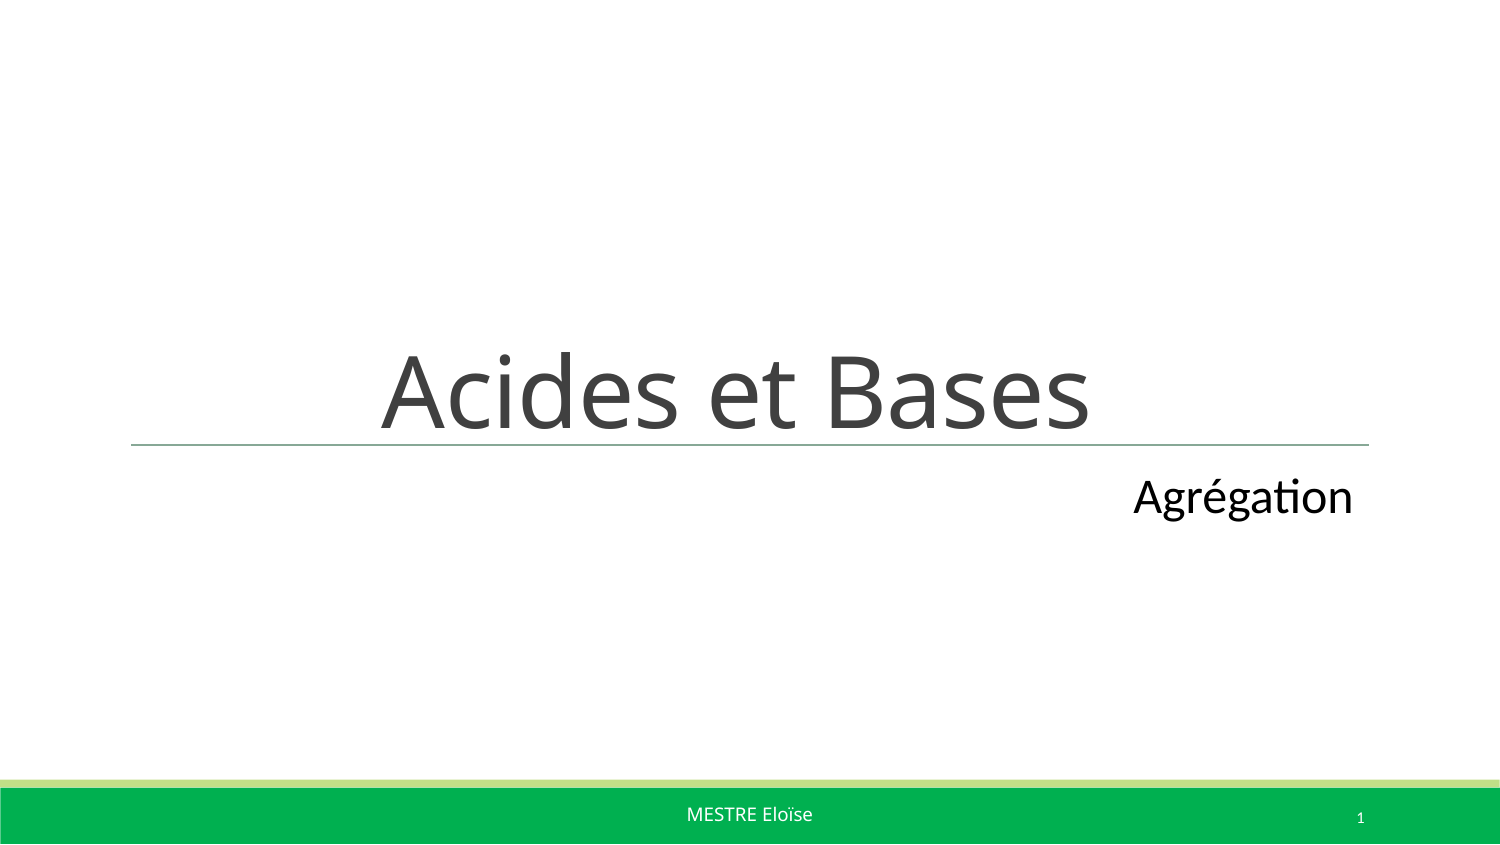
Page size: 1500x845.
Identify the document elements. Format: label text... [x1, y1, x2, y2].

title Acides et Bases [65, 278, 1435, 457]
text_box Agrégation [888, 456, 1369, 532]
slide_number 1 [1218, 795, 1380, 840]
